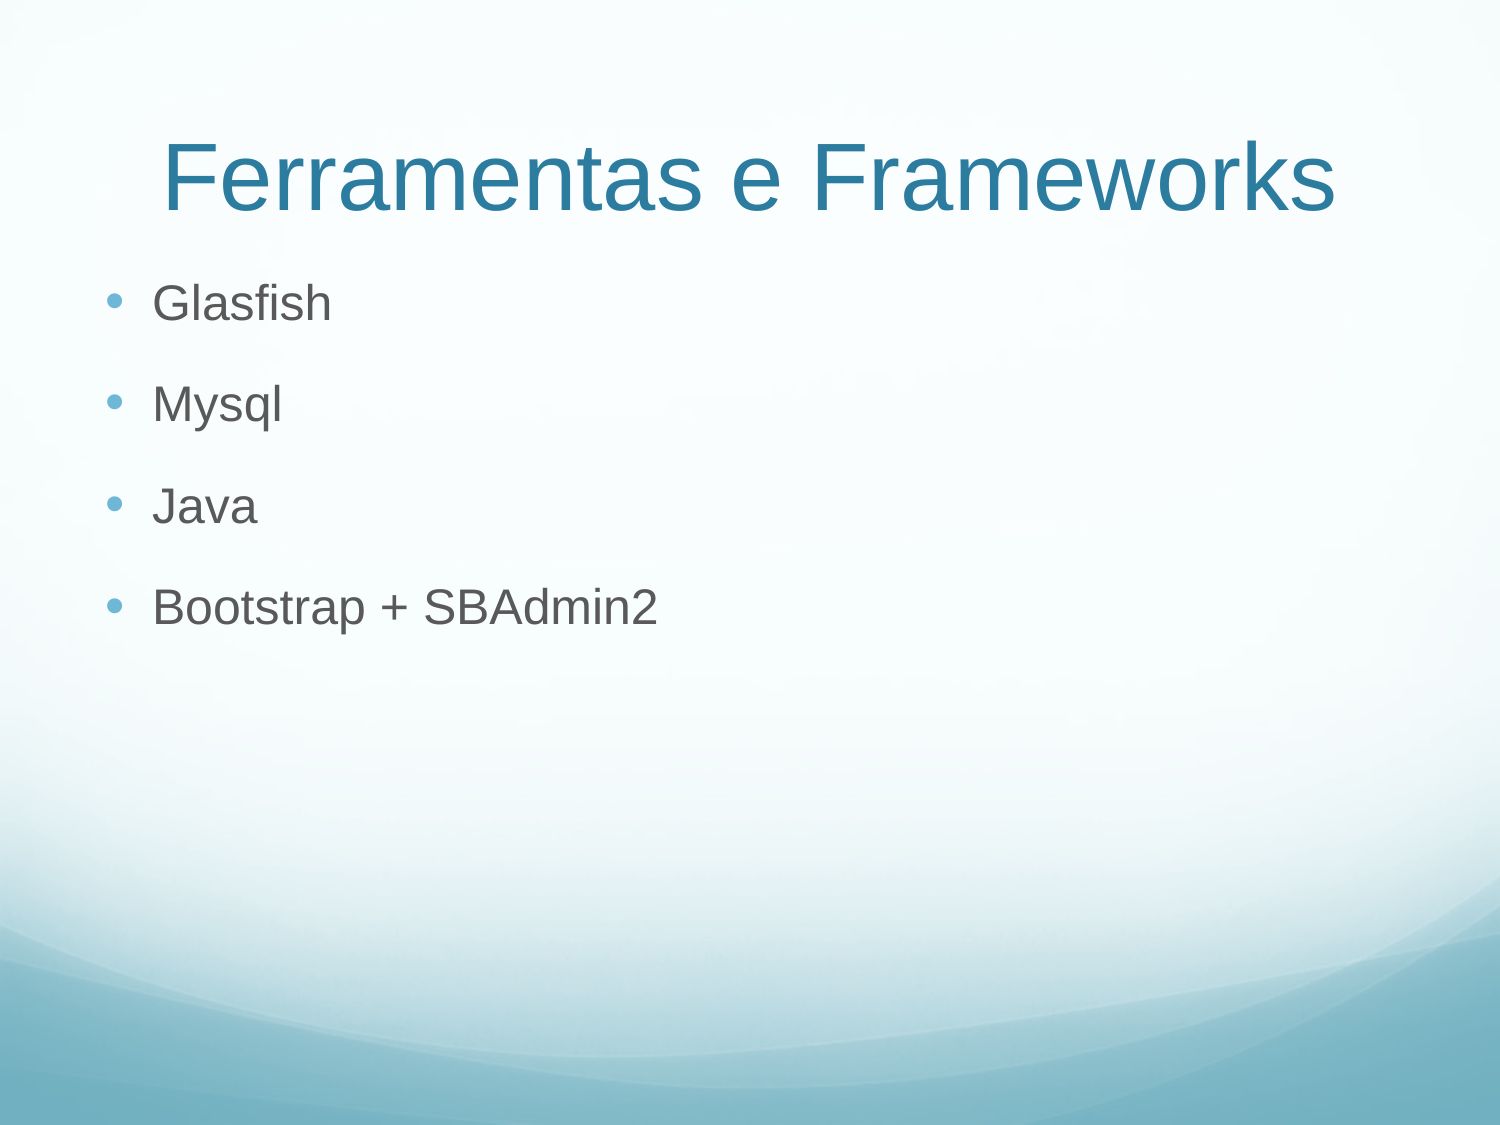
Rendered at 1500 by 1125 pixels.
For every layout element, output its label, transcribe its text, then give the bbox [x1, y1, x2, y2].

list Glasfish Mysql Java Bootstrap + SBAdmin2 [90, 262, 1410, 975]
title Ferramentas e Frameworks [90, 17, 1410, 237]
